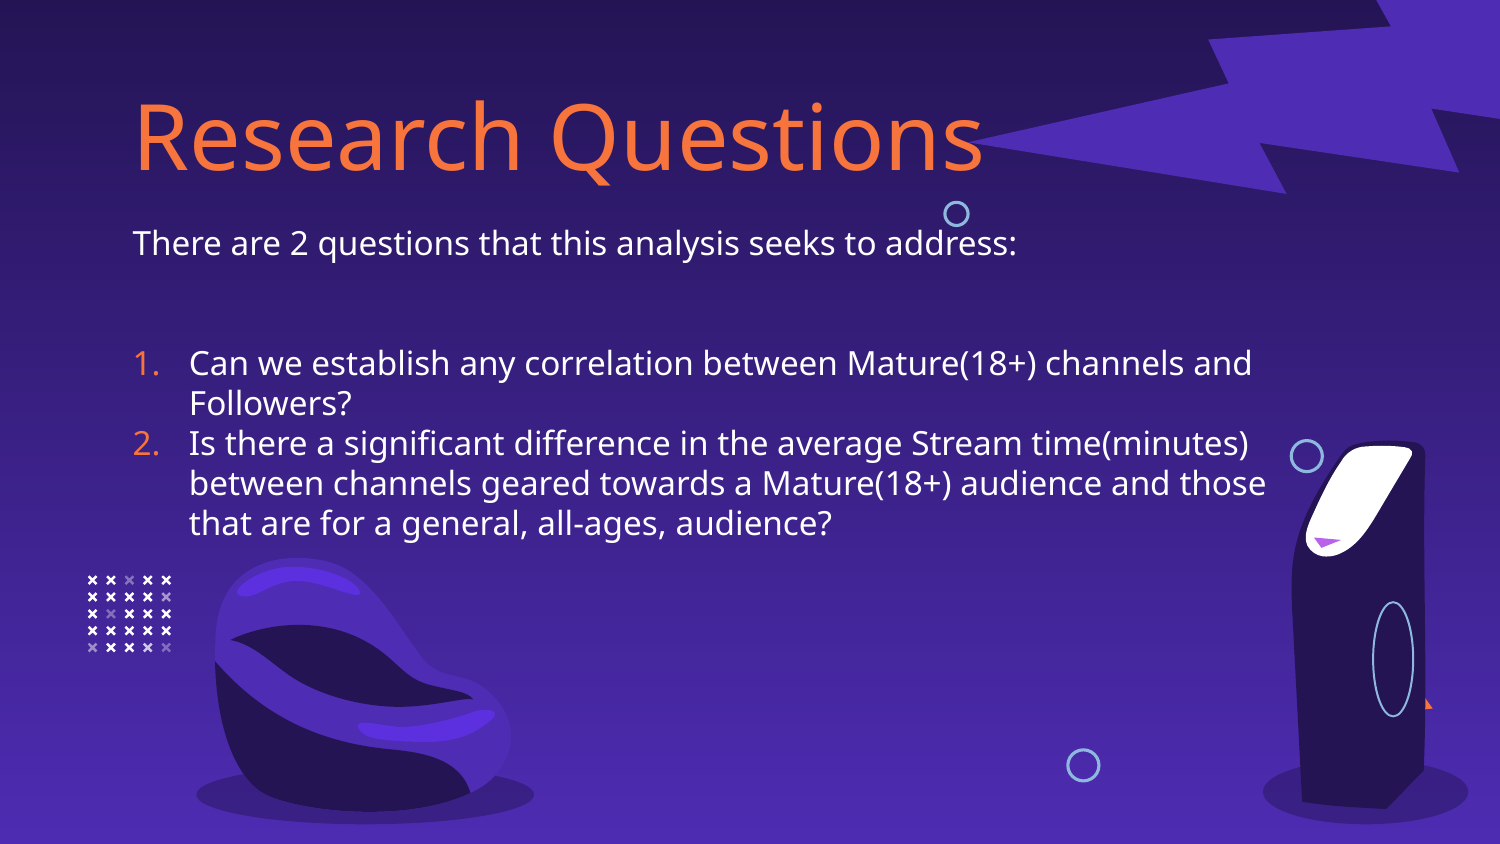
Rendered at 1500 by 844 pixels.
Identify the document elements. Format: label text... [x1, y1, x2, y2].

title Research Questions [117, 63, 1383, 161]
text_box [196, 557, 535, 825]
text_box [1262, 440, 1469, 825]
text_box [84, 202, 1433, 782]
